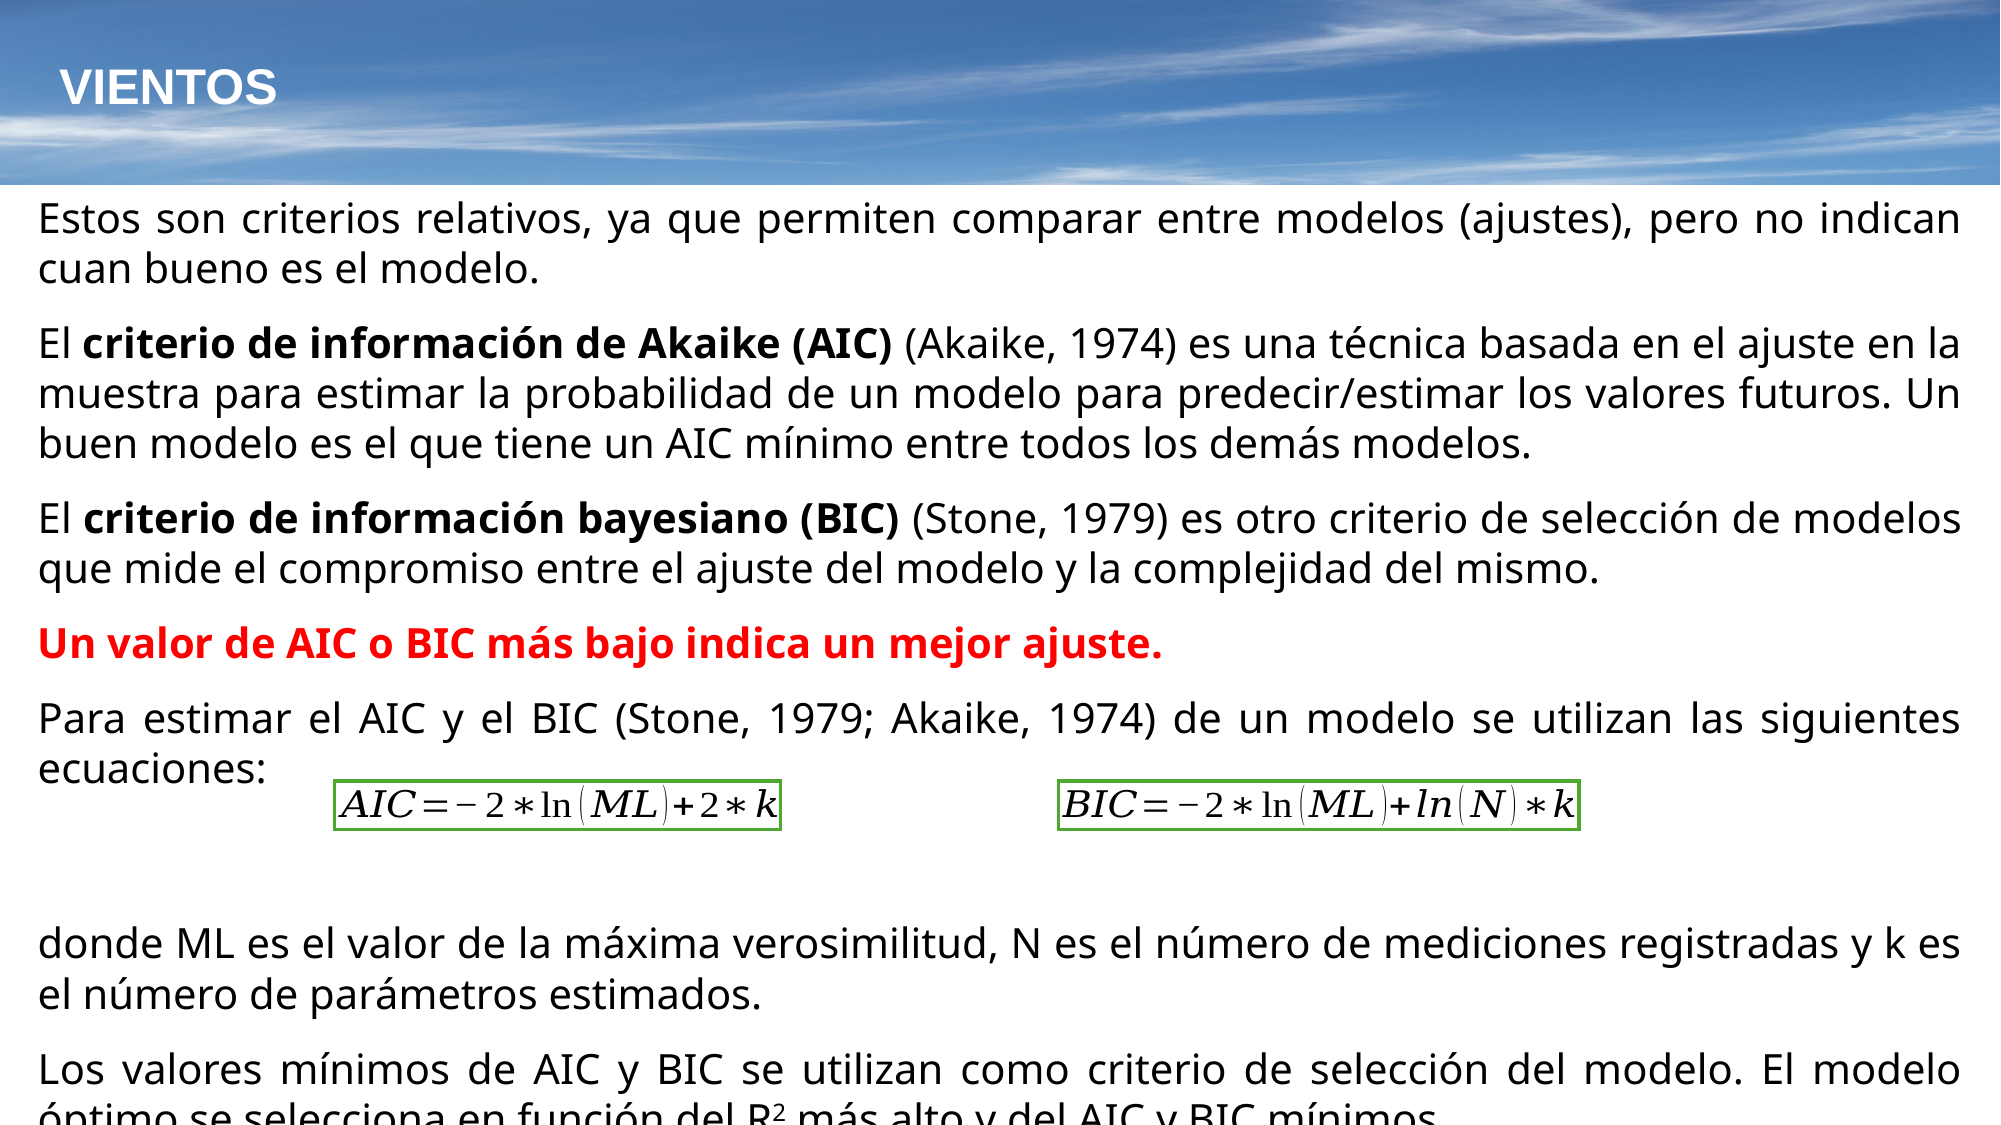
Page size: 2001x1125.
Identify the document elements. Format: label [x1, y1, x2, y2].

picture [0, 0, 2000, 186]
text_box [22, 186, 1978, 1109]
